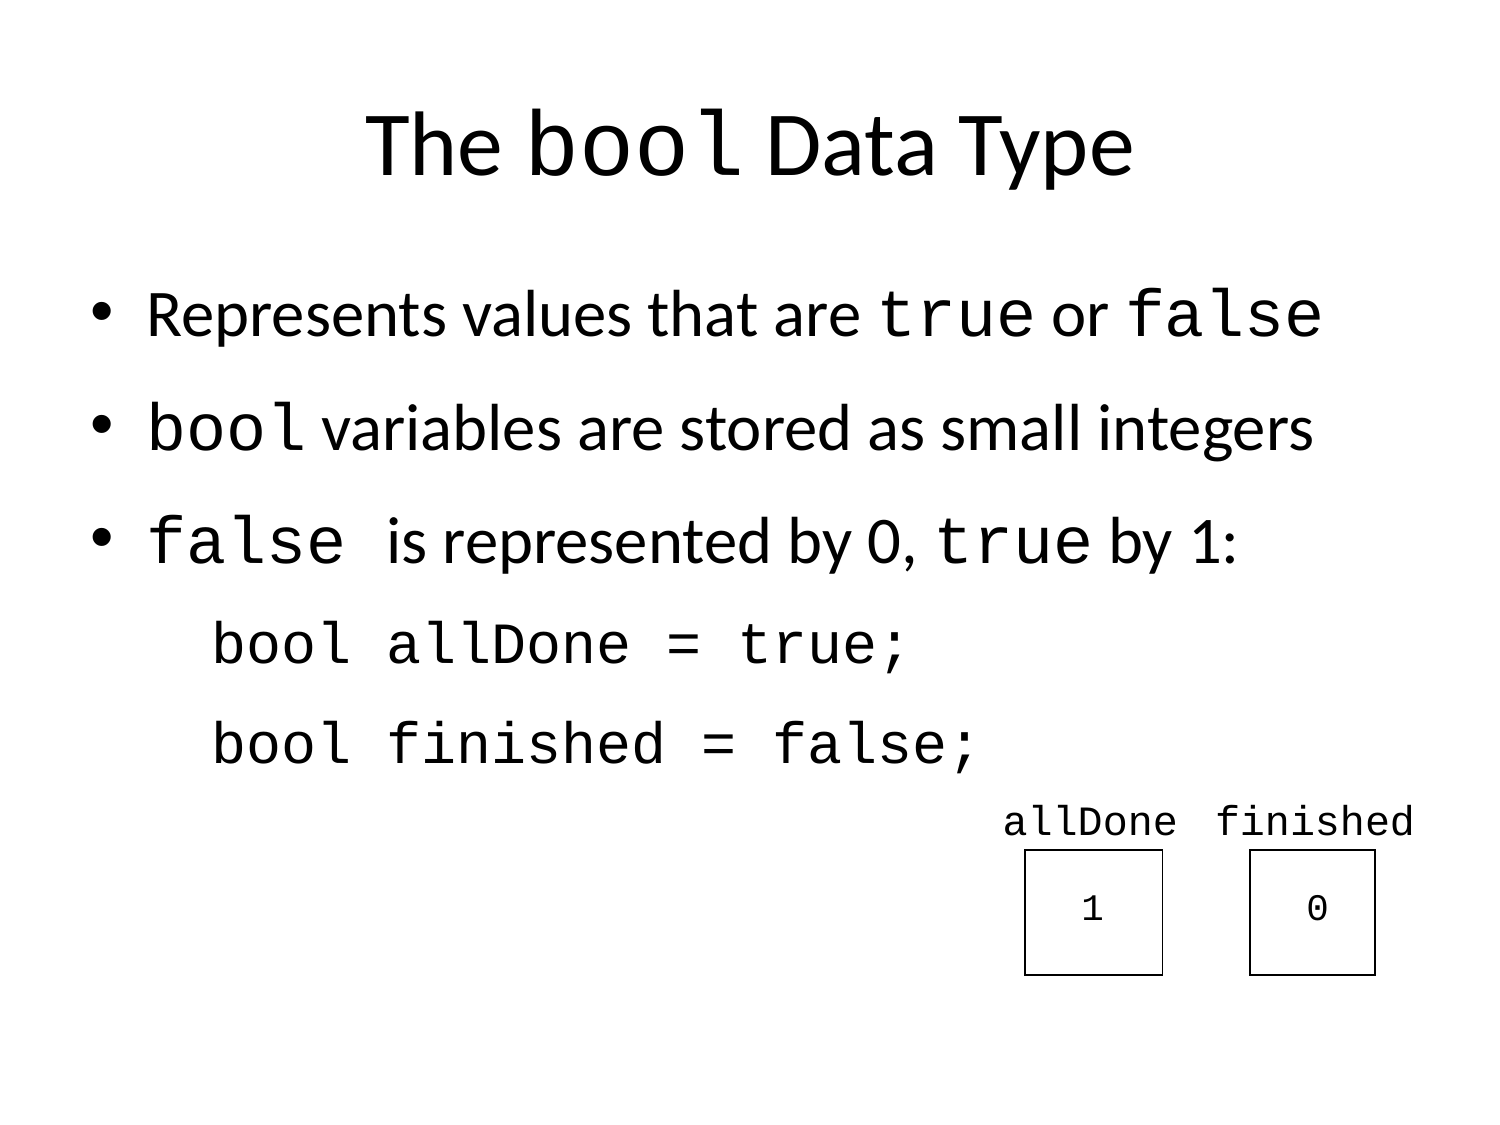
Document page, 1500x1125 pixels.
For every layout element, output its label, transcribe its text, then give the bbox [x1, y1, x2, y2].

text_box 1 [1066, 887, 1119, 934]
text_box 0 [1291, 887, 1344, 934]
title The bool Data Type [75, 45, 1425, 233]
text_box [1024, 850, 1163, 975]
text_box [1250, 850, 1375, 975]
text_box finished [1200, 799, 1430, 850]
list Represents values that are true or false bool variables are stored as small integers false is represented by 0, true by 1: bool allDone = true; bool finished = false; [75, 262, 1425, 1005]
text_box allDone [987, 799, 1193, 850]
